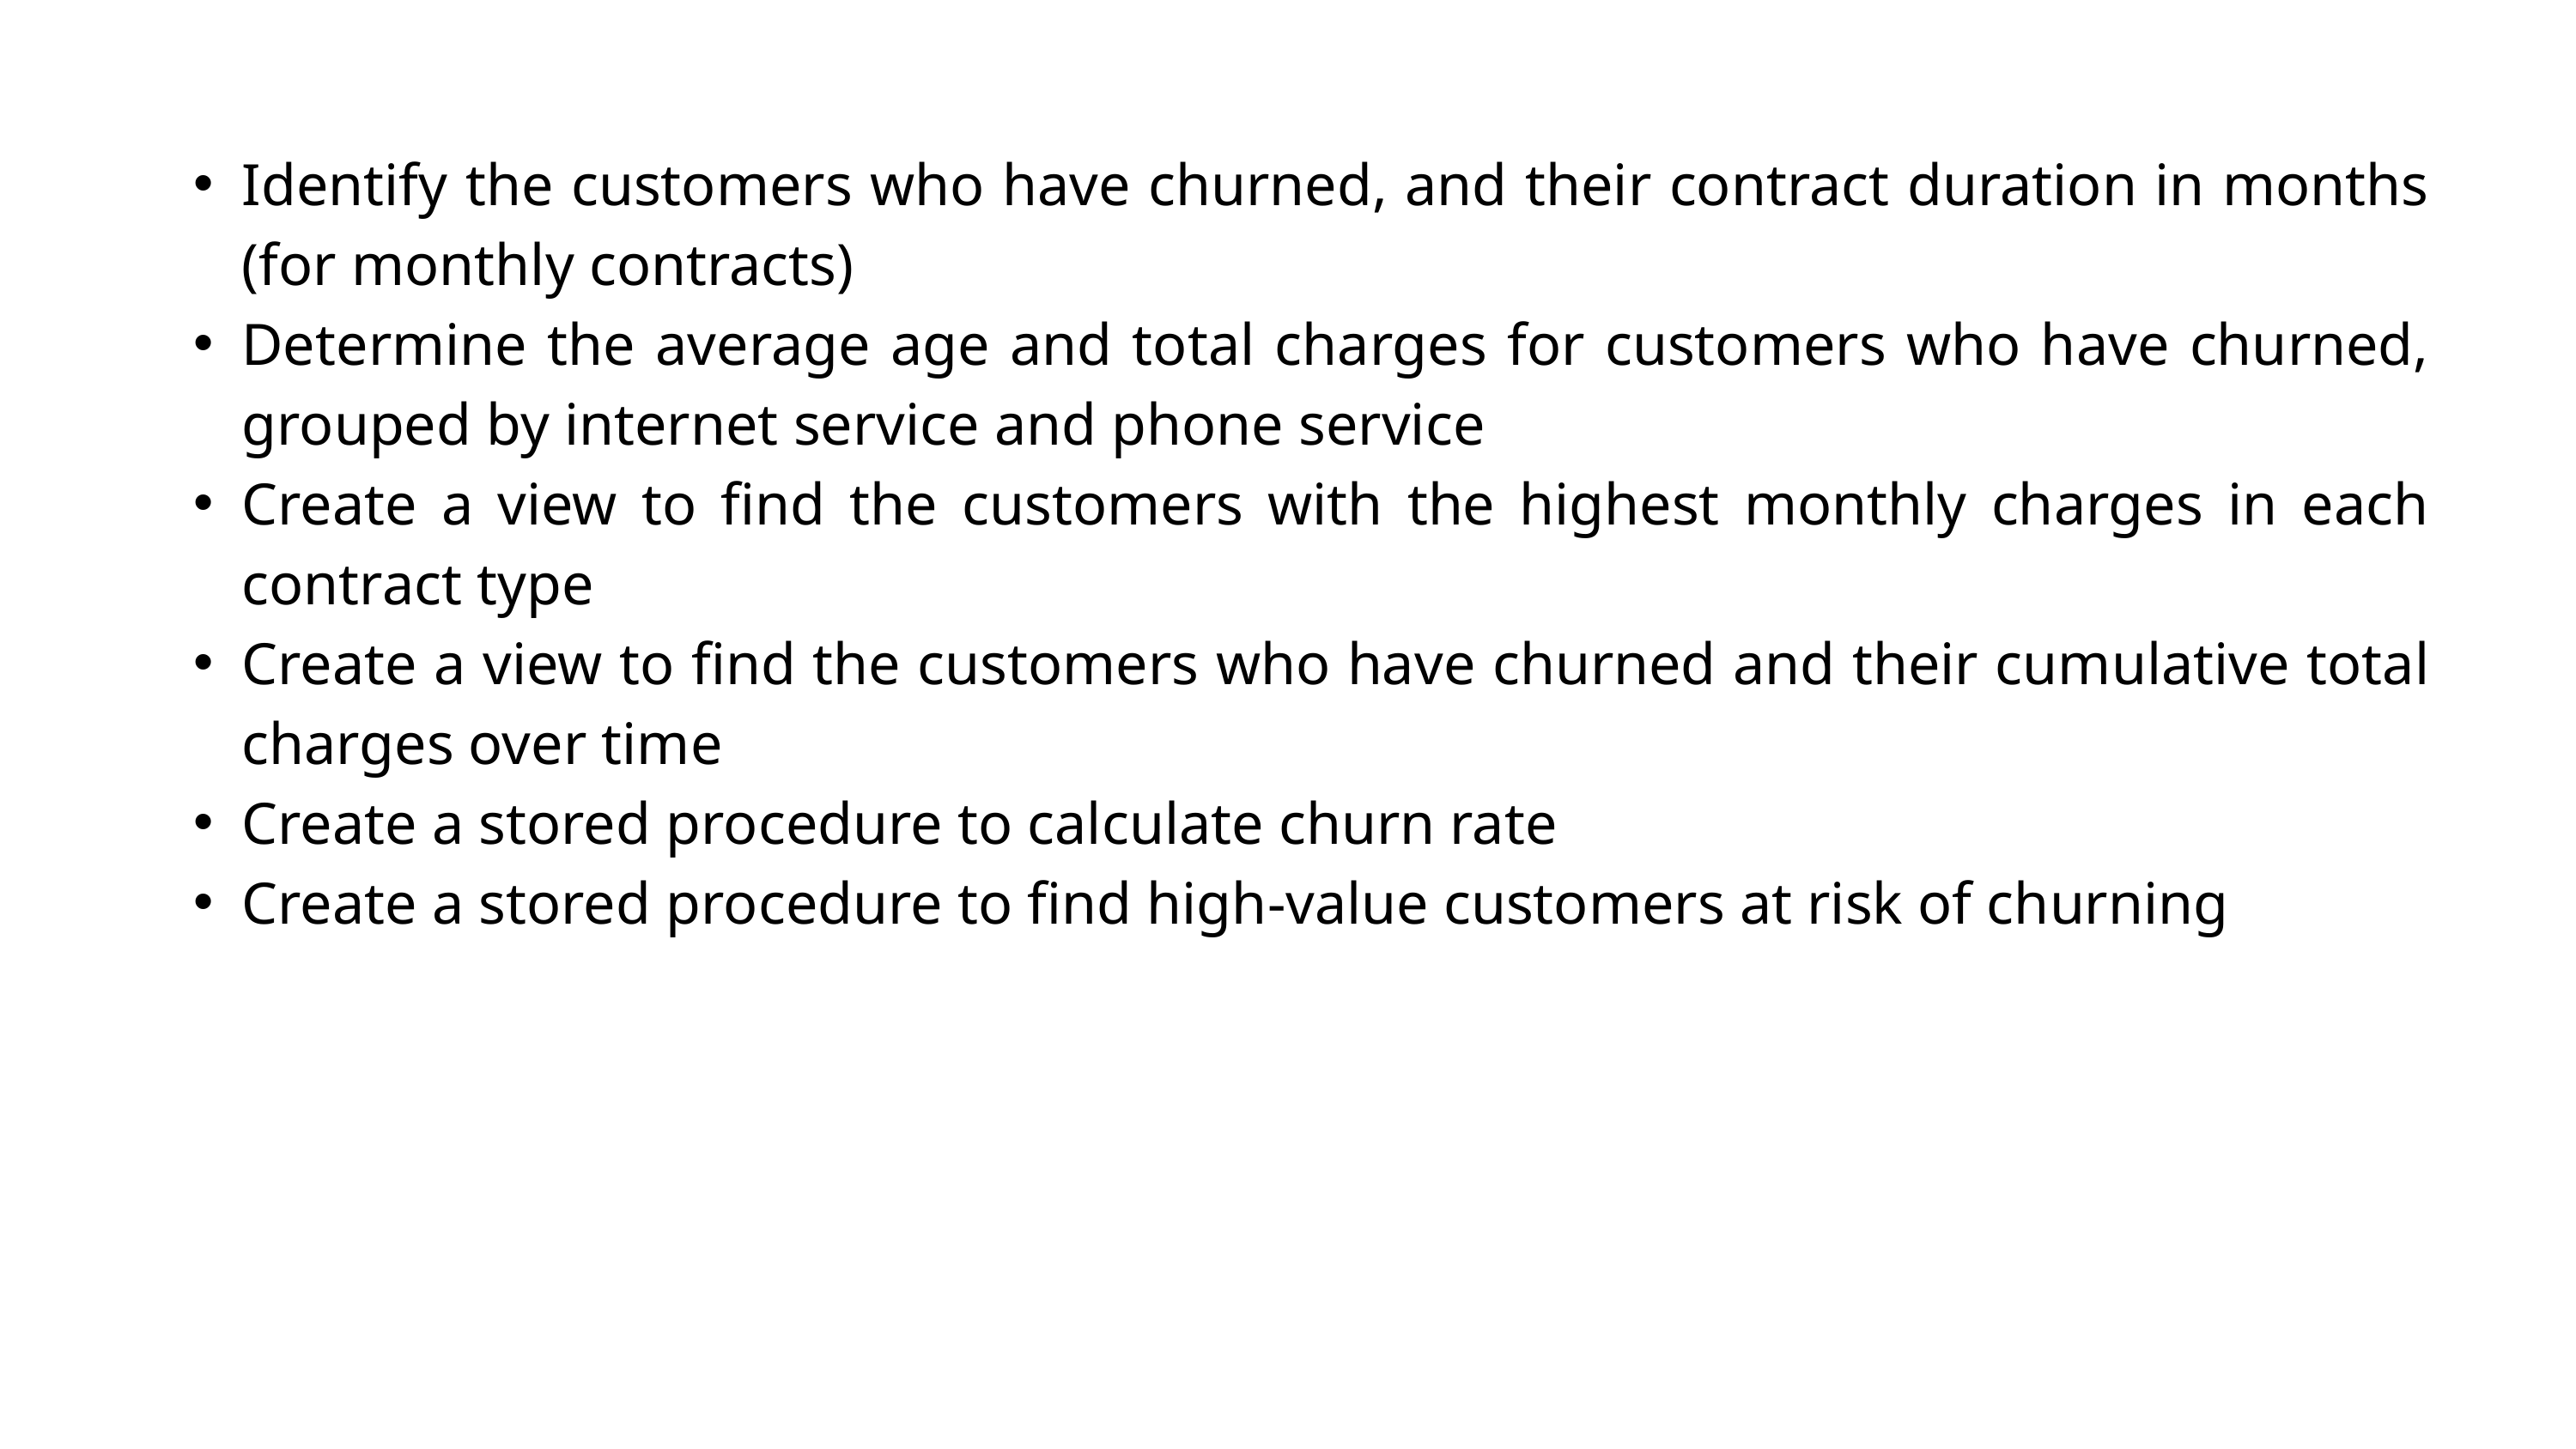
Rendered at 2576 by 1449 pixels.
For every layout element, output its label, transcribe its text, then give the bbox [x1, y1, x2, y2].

text_box Identify the customers who have churned, and their contract duration in months (for monthly contracts) Determine the average age and total charges for customers who have churned, grouped by internet service and phone service Create a view to find the customers with the highest monthly charges in each contract type Create a view to find the customers who have churned and their cumulative total charges over time Create a stored procedure to calculate churn rate Create a stored procedure to find high-value customers at risk of churning [144, 136, 2432, 1016]
